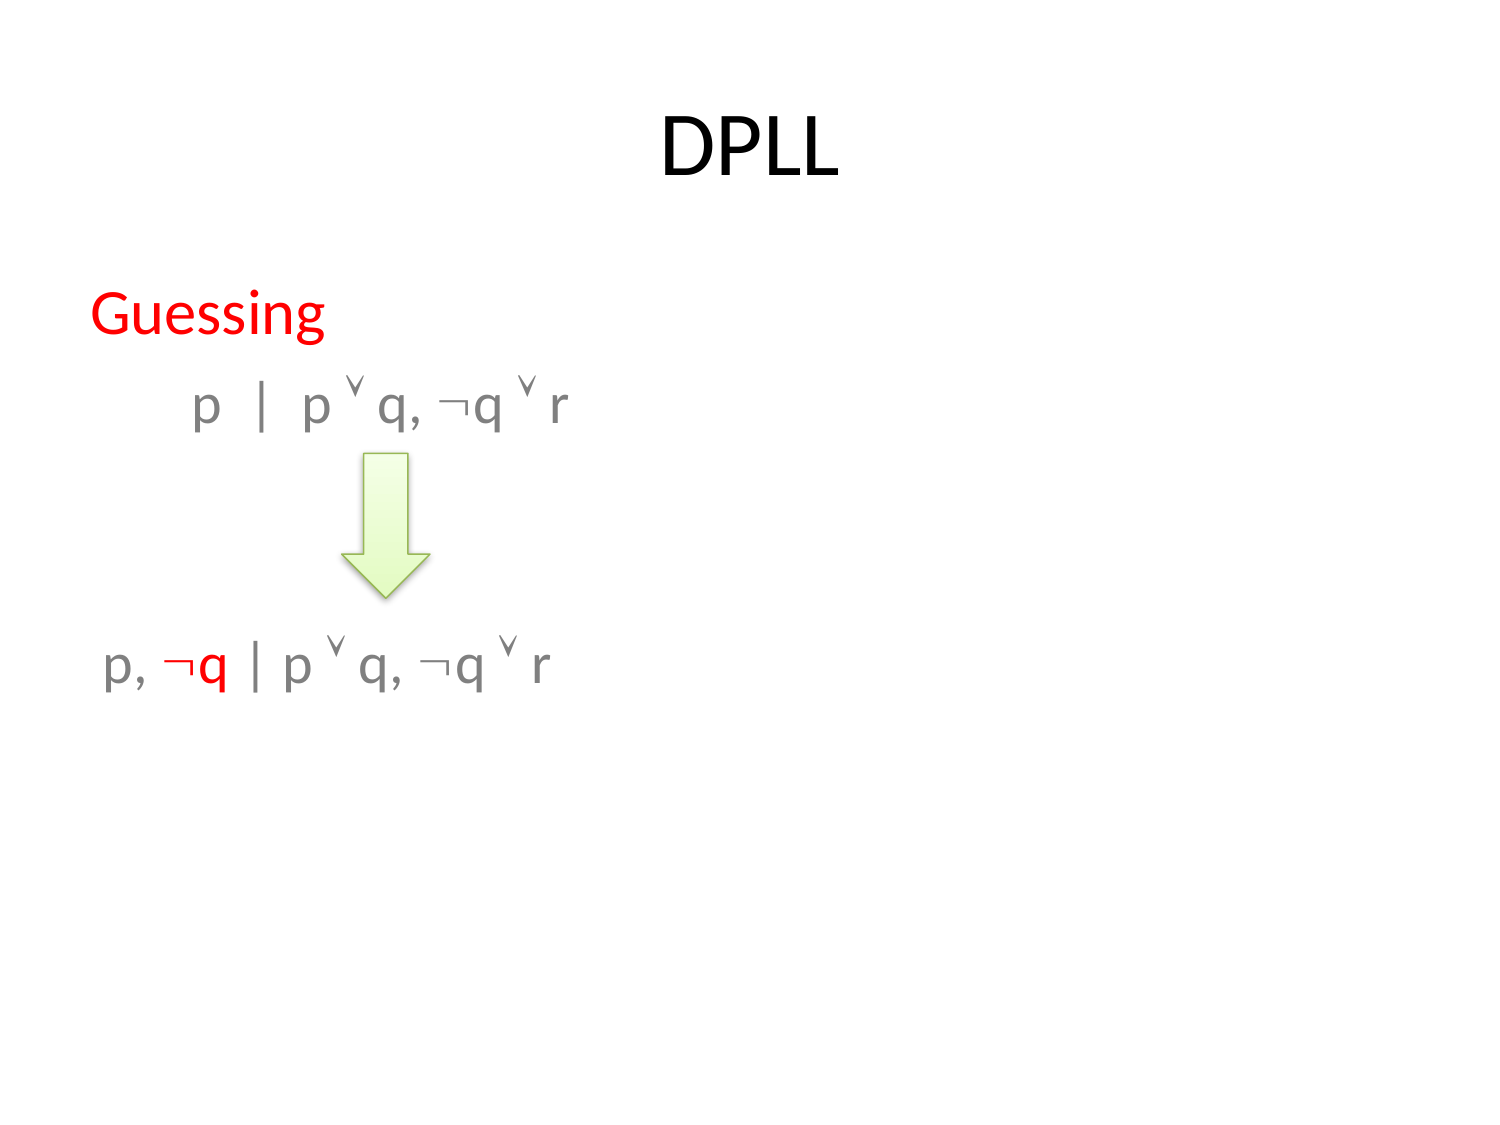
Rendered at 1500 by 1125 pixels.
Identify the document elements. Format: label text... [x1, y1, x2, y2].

list Guessing [75, 262, 1425, 1005]
text_box p | p  q, q  r [88, 357, 1050, 513]
title DPLL [75, 45, 1425, 233]
text_box [340, 513, 431, 599]
text_box p, q | p  q, q  r [0, 617, 672, 703]
